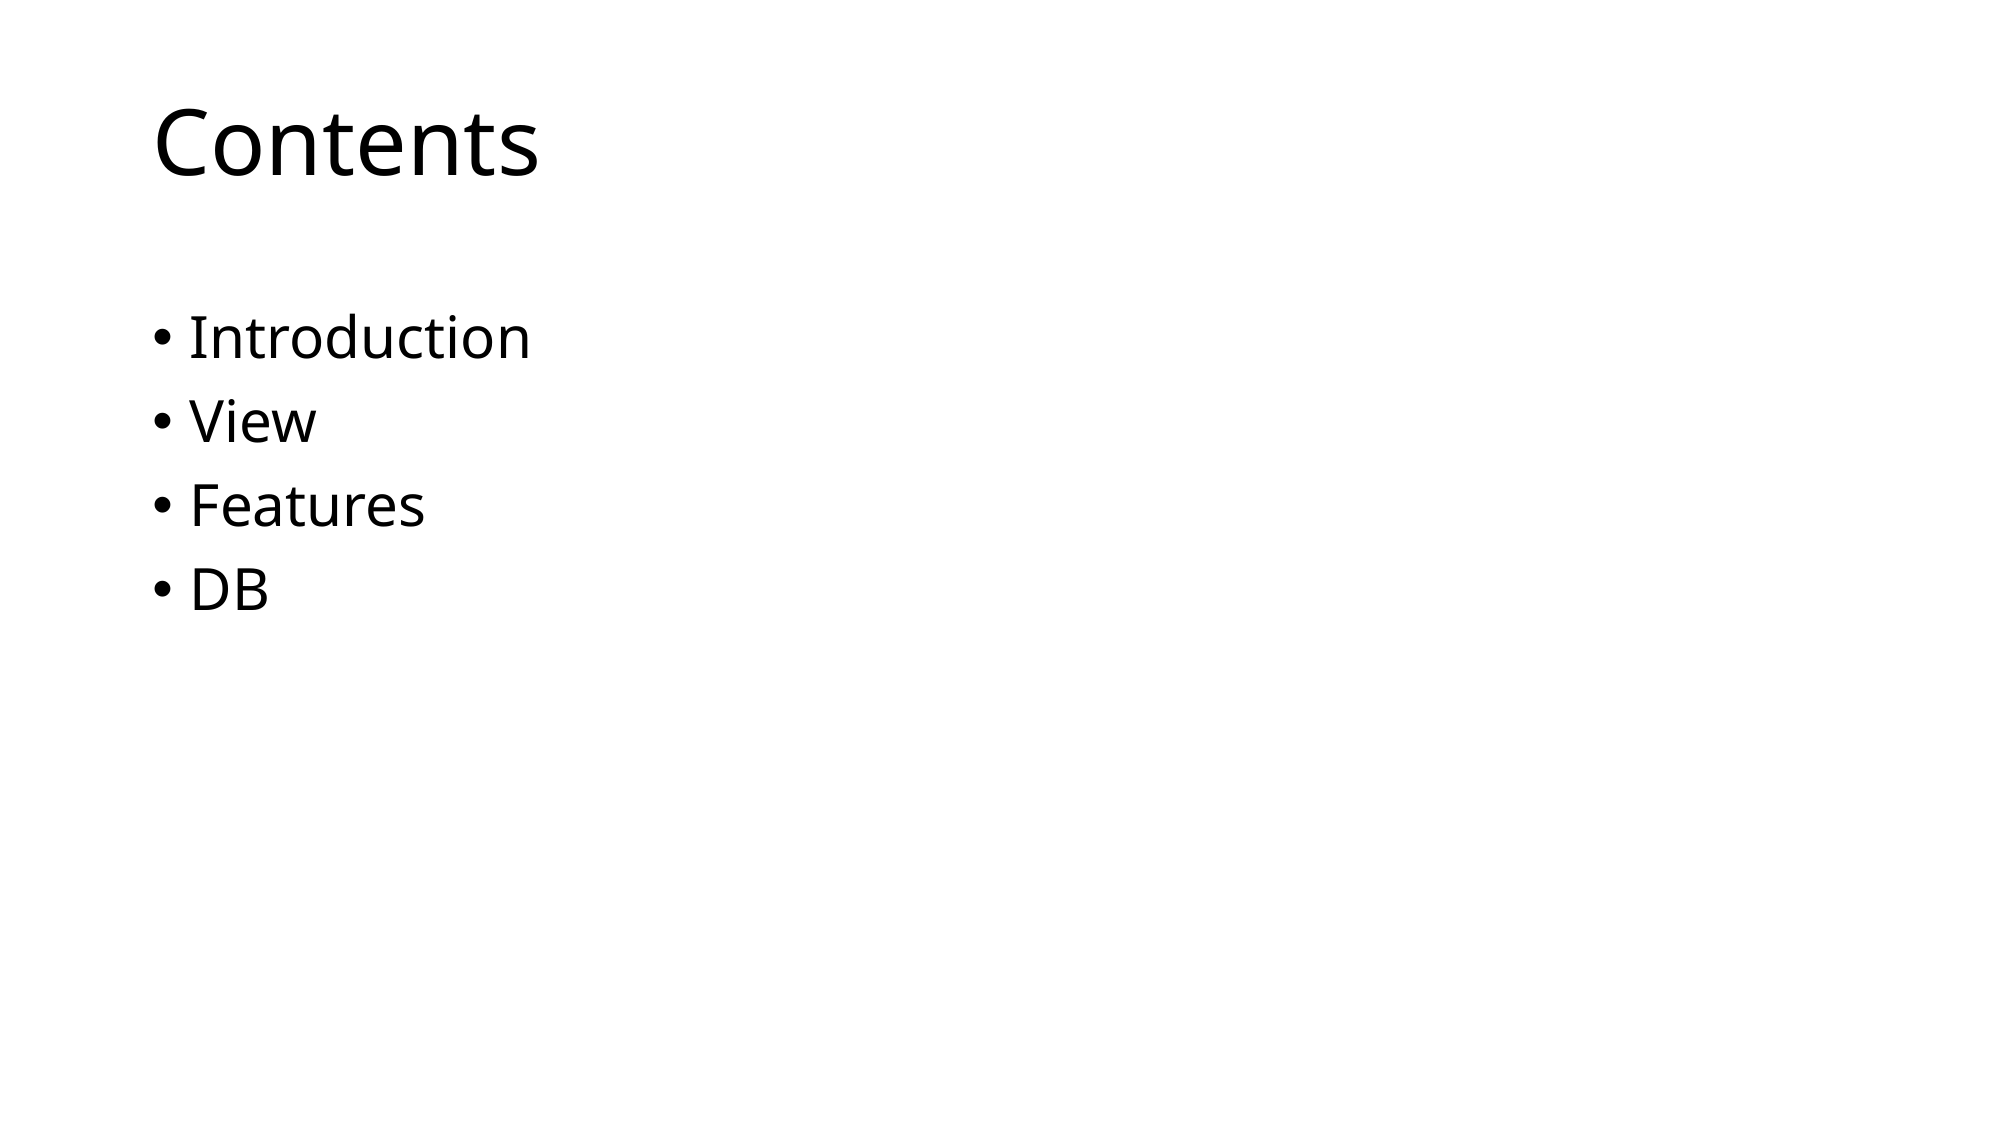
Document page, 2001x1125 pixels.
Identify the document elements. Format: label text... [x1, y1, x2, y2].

list Introduction View Features DB [137, 301, 1863, 1015]
title Contents [137, 59, 1863, 232]
